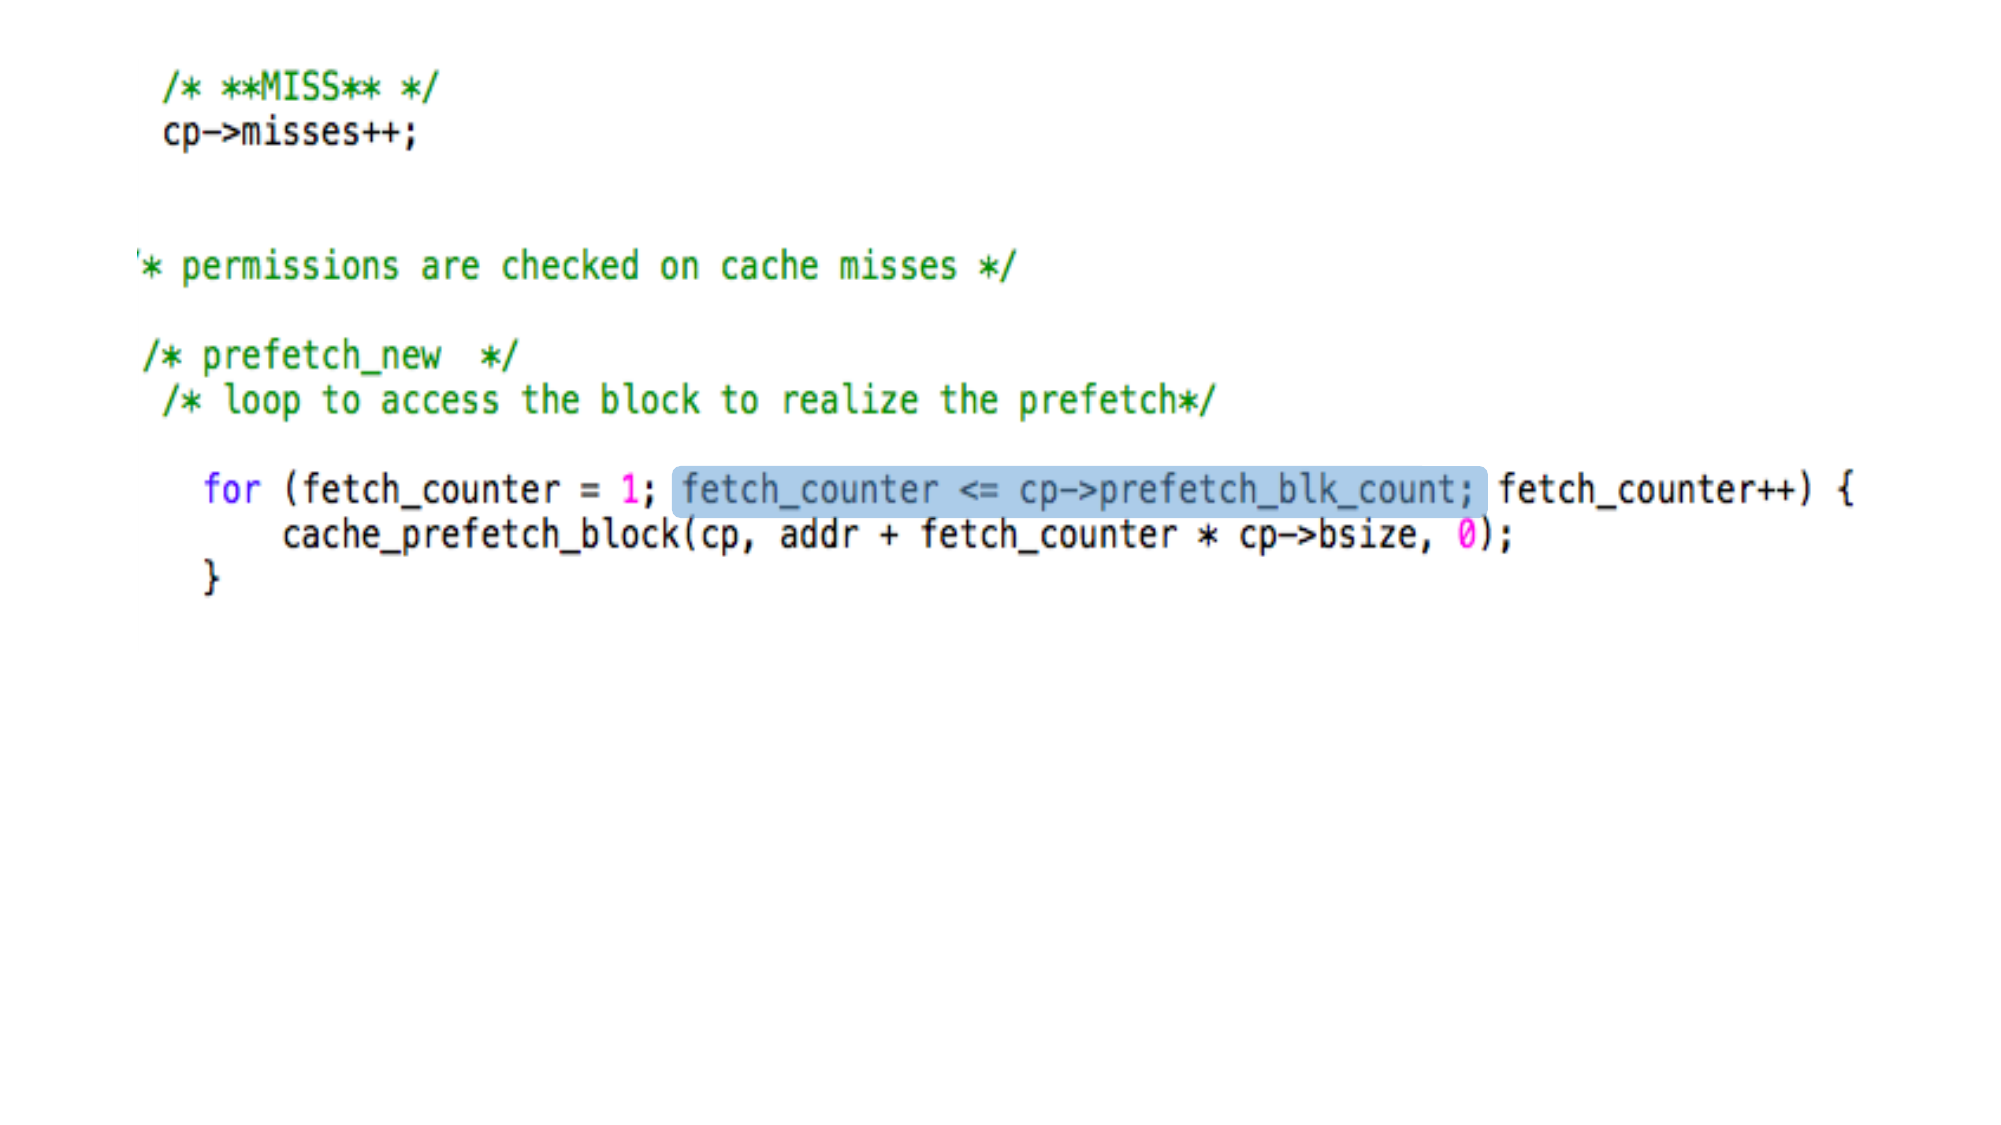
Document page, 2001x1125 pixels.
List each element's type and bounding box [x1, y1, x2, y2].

list [137, 59, 1863, 652]
